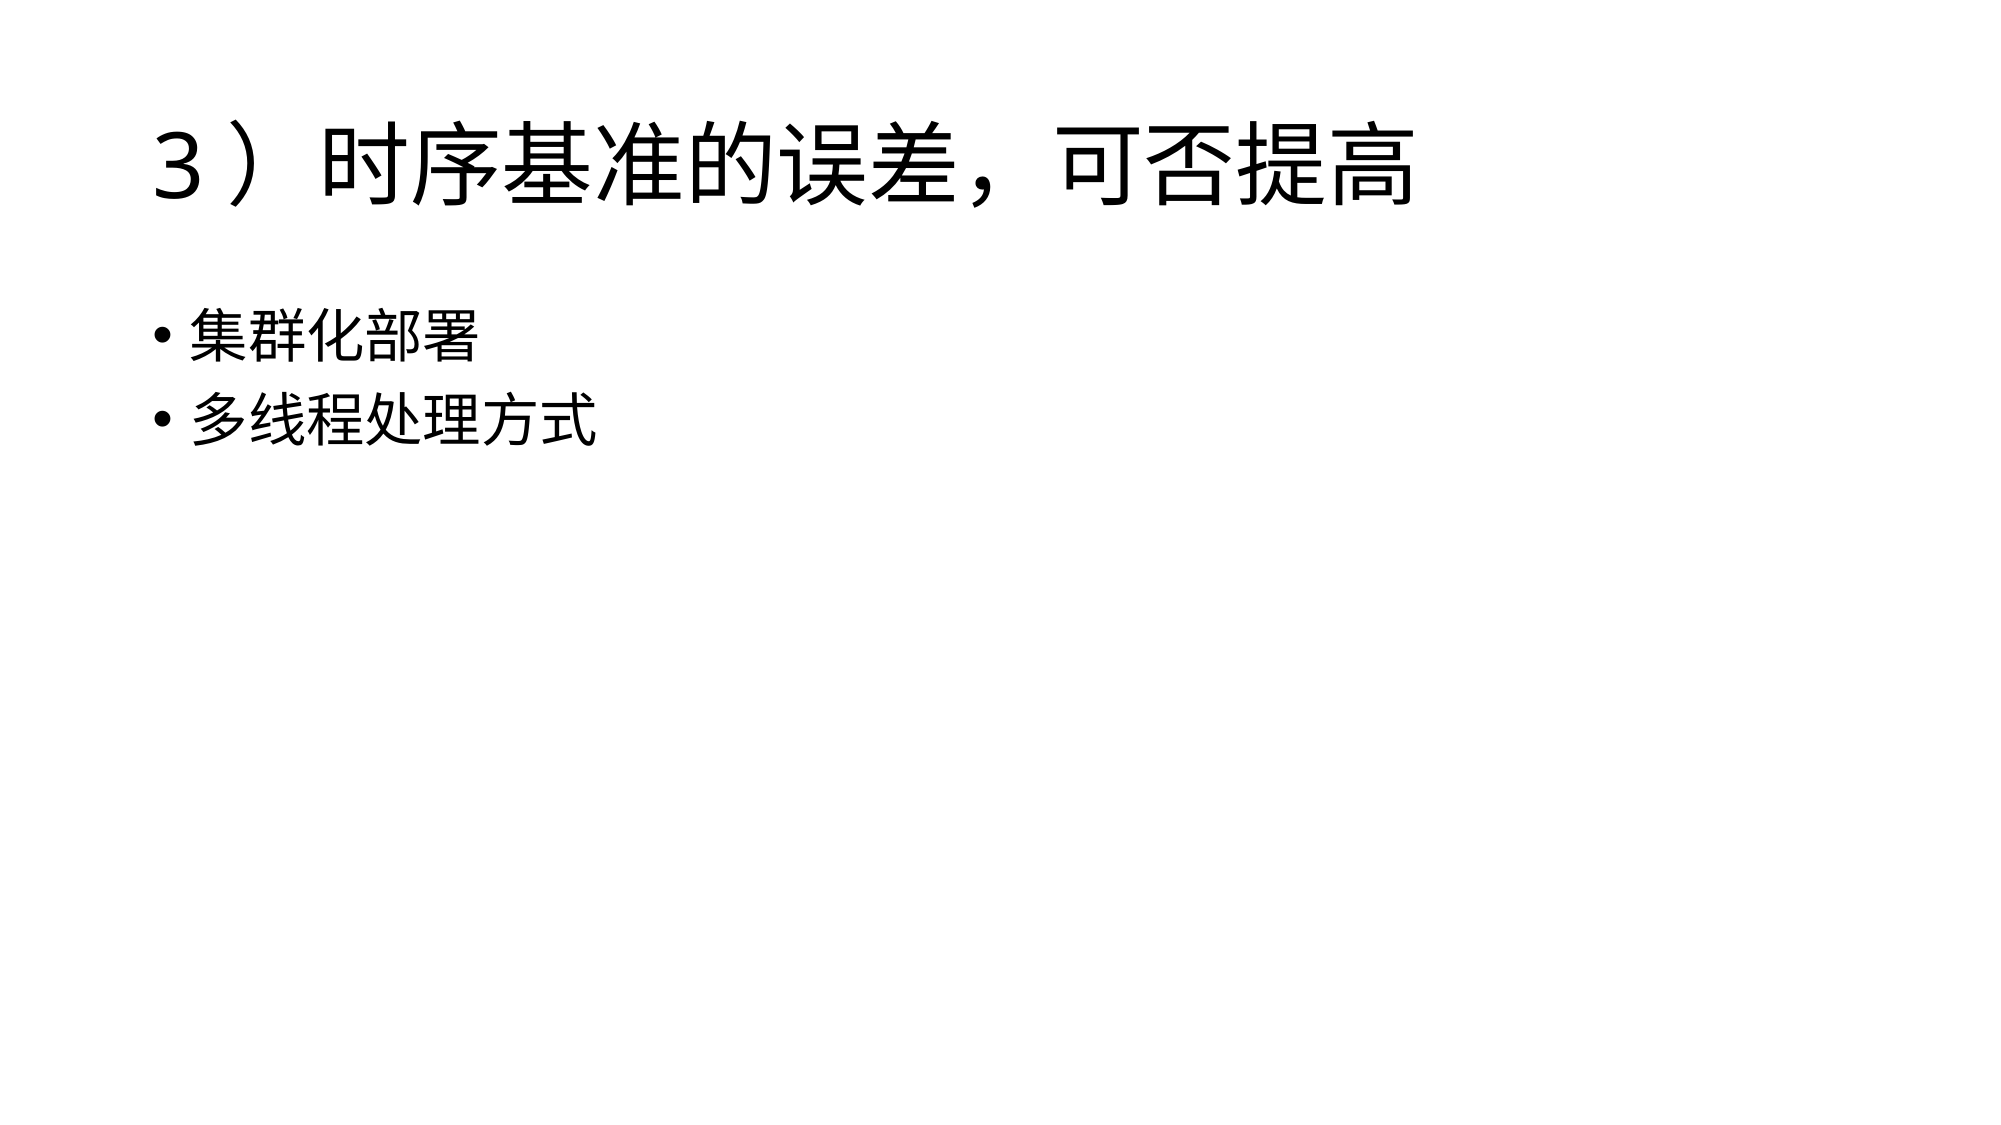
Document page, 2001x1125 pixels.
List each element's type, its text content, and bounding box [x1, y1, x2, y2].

list 集群化部署 多线程处理方式 [137, 299, 1863, 1014]
title 3）时序基准的误差，可否提高 [137, 59, 1863, 278]
